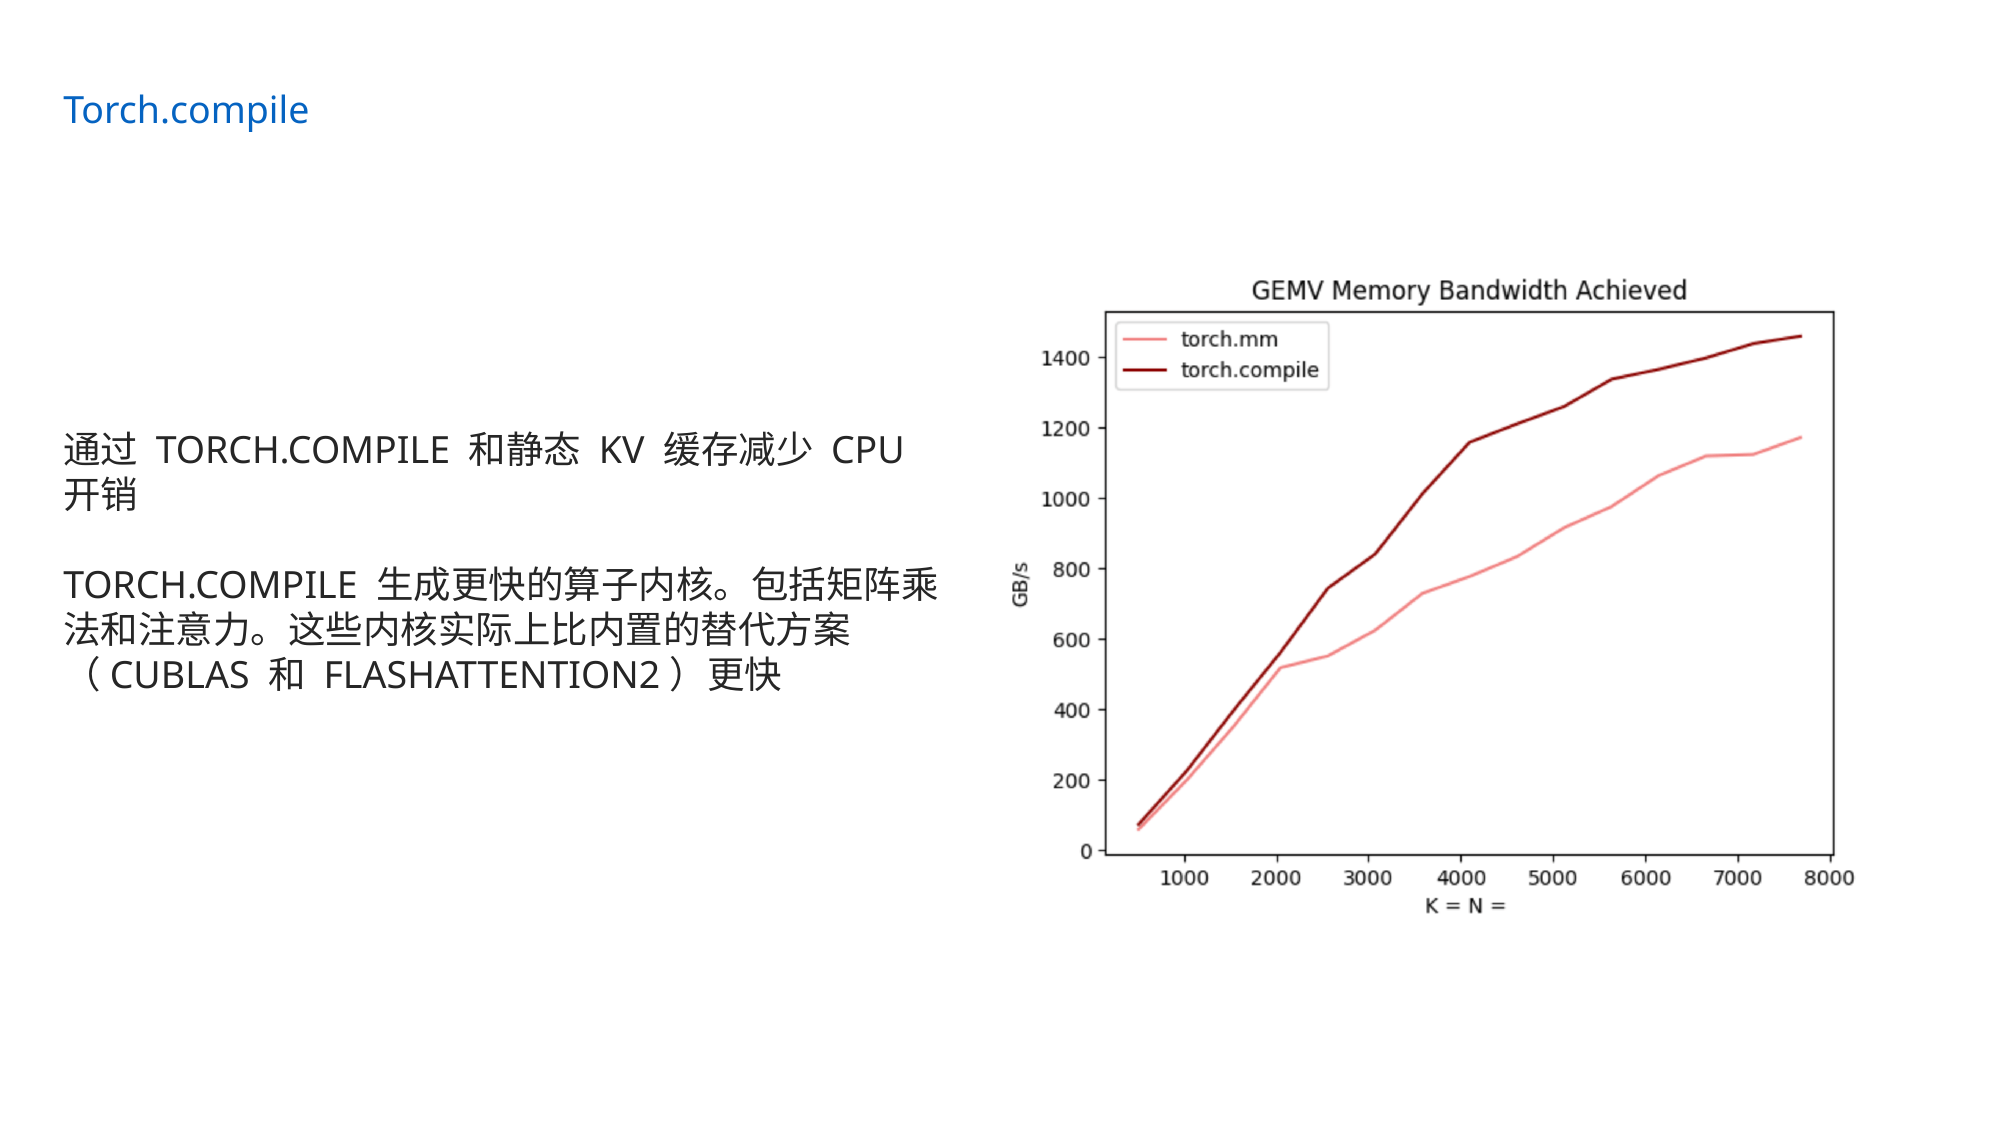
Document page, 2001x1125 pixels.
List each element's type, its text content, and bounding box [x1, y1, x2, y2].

picture [999, 272, 1862, 928]
text_box Torch.compile [48, 79, 1049, 145]
text_box 通过 TORCH.COMPILE 和静态 KV 缓存减少 CPU 开销 torch.compile 生成更快的算子内核。包括矩阵乘法和注意力。这些内核实际上比内置的替代方案（CuBLAS 和 FlashAttention2）更快 [48, 418, 973, 749]
